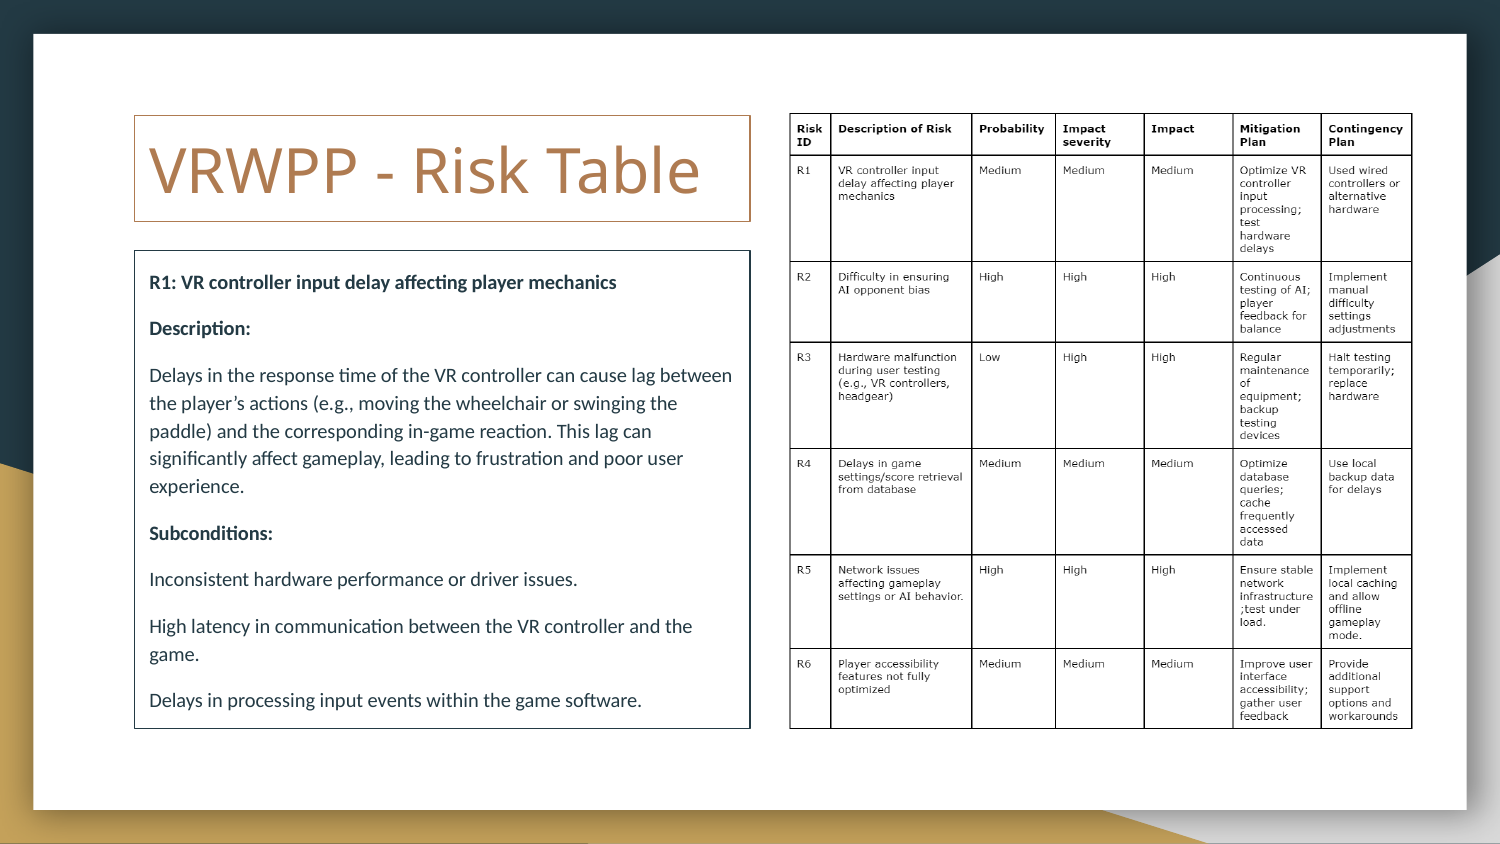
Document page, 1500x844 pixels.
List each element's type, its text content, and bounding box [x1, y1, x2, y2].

list R1: VR controller input delay affecting player mechanics Description: Delays in the response time of the VR controller can cause lag between the player’s actions (e.g., moving the wheelchair or swinging the paddle) and the corresponding in-game reaction. This lag can significantly affect gameplay, leading to frustration and poor user experience. Subconditions: Inconsistent hardware performance or driver issues. High latency in communication between the VR controller and the game. Delays in processing input events within the game software. [134, 250, 750, 729]
picture [784, 107, 1419, 737]
title VRWPP - Risk Table [134, 115, 750, 222]
